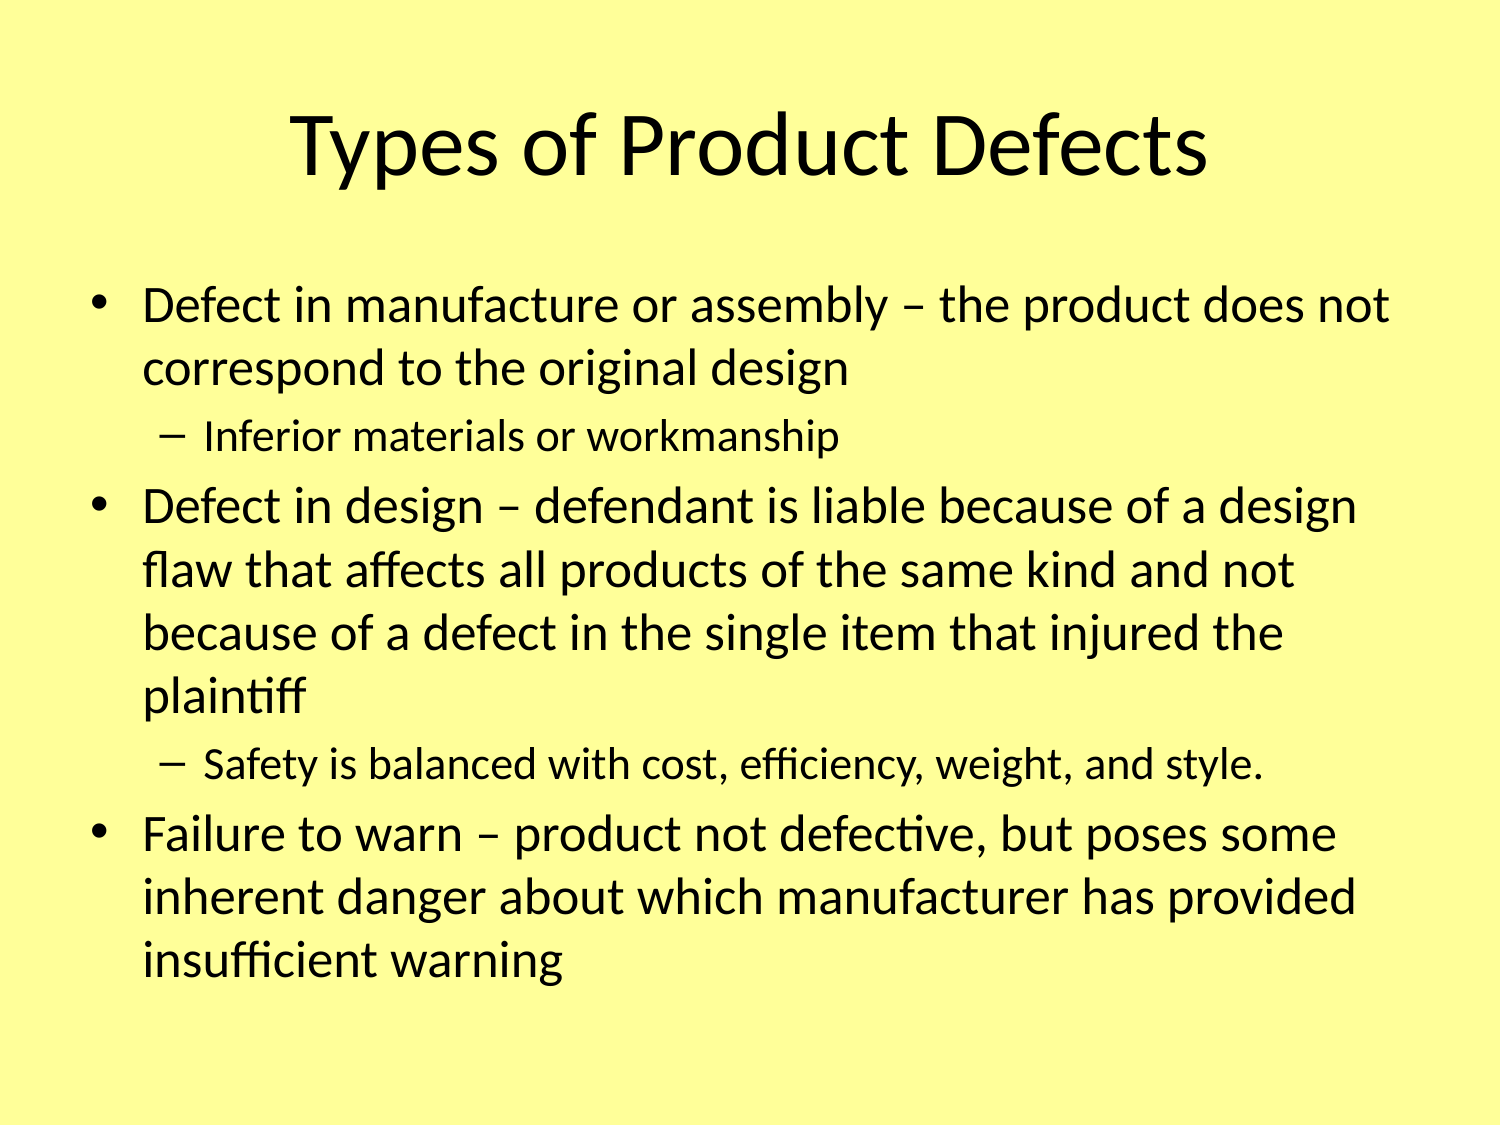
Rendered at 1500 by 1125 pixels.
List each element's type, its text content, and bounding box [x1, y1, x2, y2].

title Types of Product Defects [75, 45, 1425, 233]
list Defect in manufacture or assembly – the product does not correspond to the original design Inferior materials or workmanship Defect in design – defendant is liable because of a design flaw that affects all products of the same kind and not because of a defect in the single item that injured the plaintiff Safety is balanced with cost, efficiency, weight, and style. Failure to warn – product not defective, but poses some inherent danger about which manufacturer has provided insufficient warning [75, 262, 1425, 1005]
